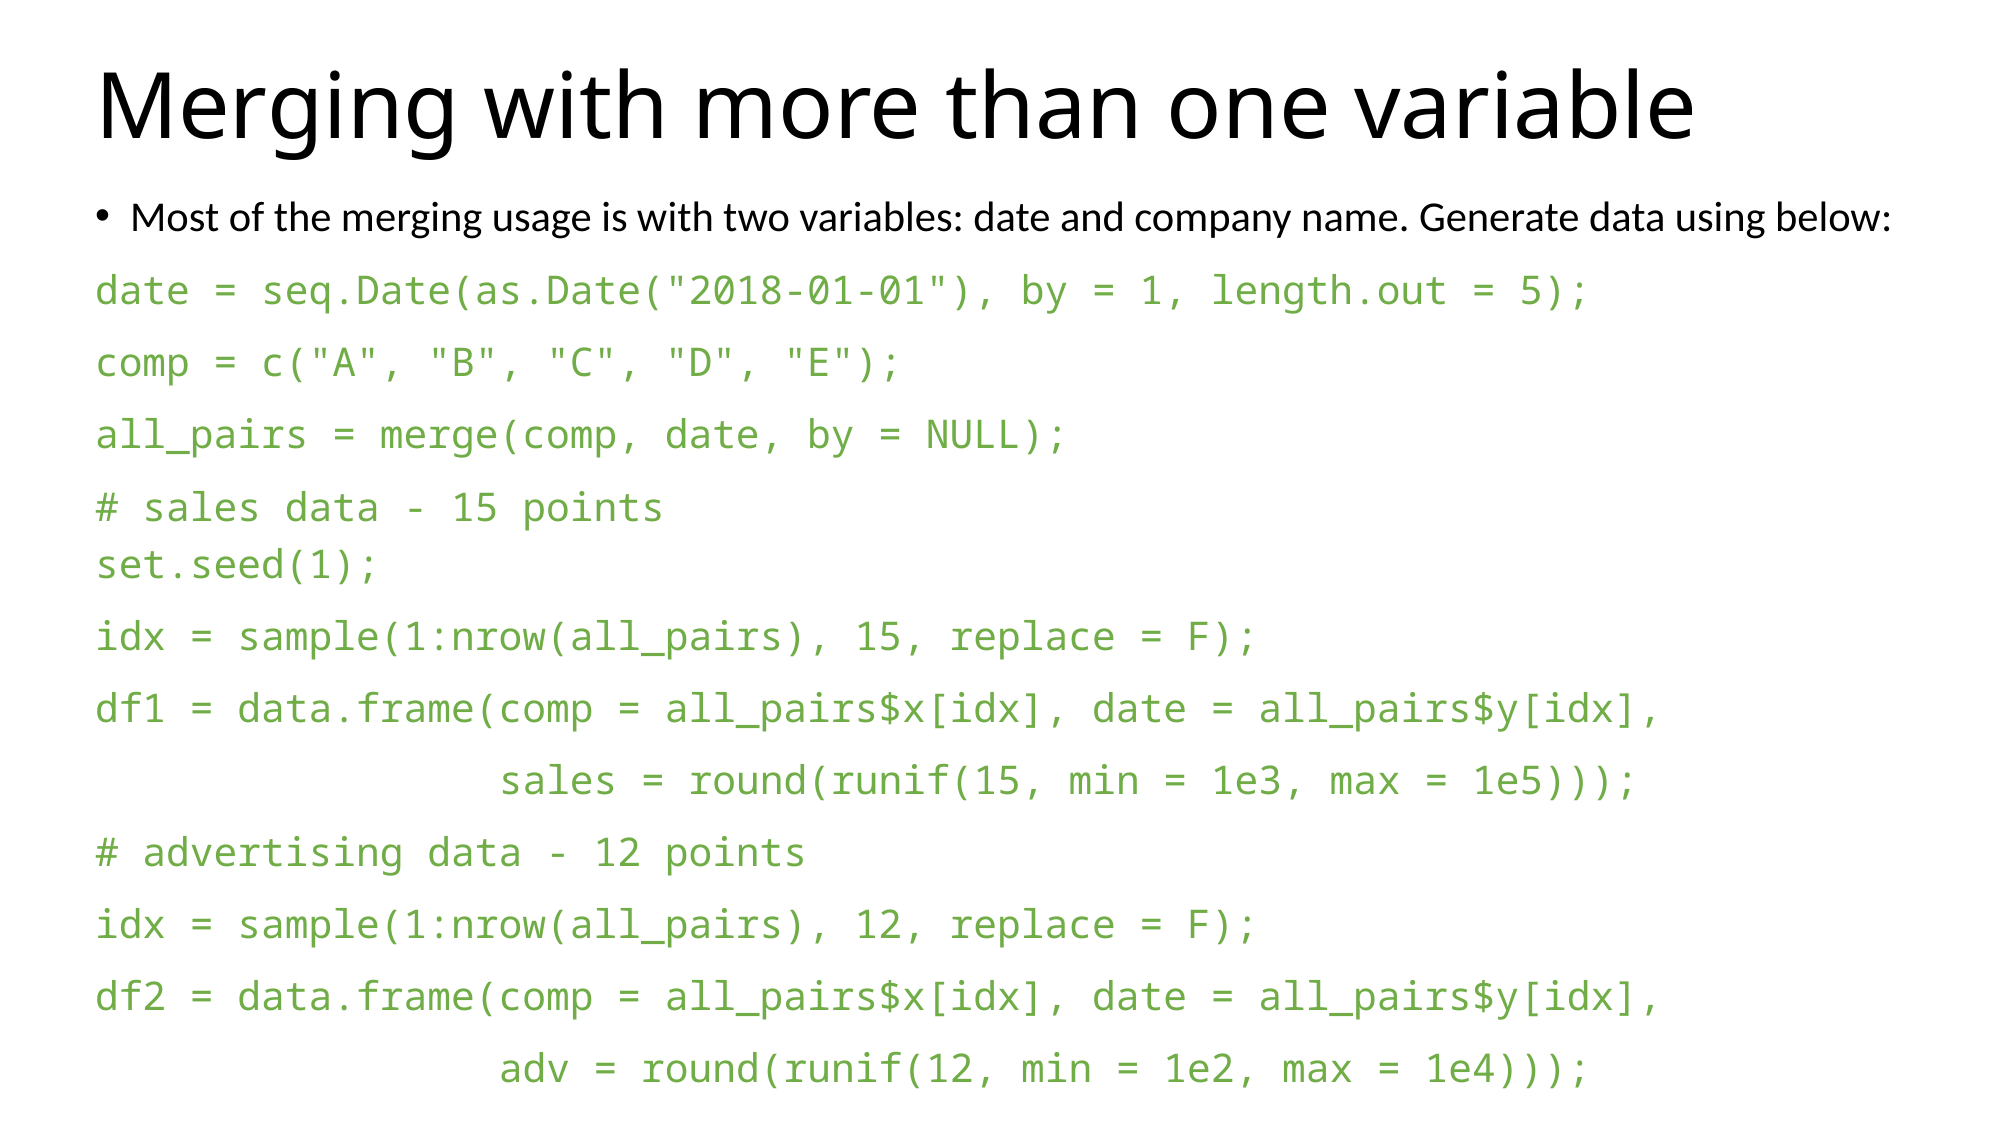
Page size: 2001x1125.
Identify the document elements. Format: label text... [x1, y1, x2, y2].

list Most of the merging usage is with two variables: date and company name. Generate data using below: date = seq.Date(as.Date("2018-01-01"), by = 1, length.out = 5); comp = c("A", "B", "C", "D", "E"); all_pairs = merge(comp, date, by = NULL); # sales data - 15 points set.seed(1); idx = sample(1:nrow(all_pairs), 15, replace = F); df1 = data.frame(comp = all_pairs$x[idx], date = all_pairs$y[idx], sales = round(runif(15, min = 1e3, max = 1e5))); # advertising data - 12 points idx = sample(1:nrow(all_pairs), 12, replace = F); df2 = data.frame(comp = all_pairs$x[idx], date = all_pairs$y[idx], adv = round(runif(12, min = 1e2, max = 1e4))); [80, 187, 1940, 1114]
title Merging with more than one variable [80, 42, 1805, 175]
